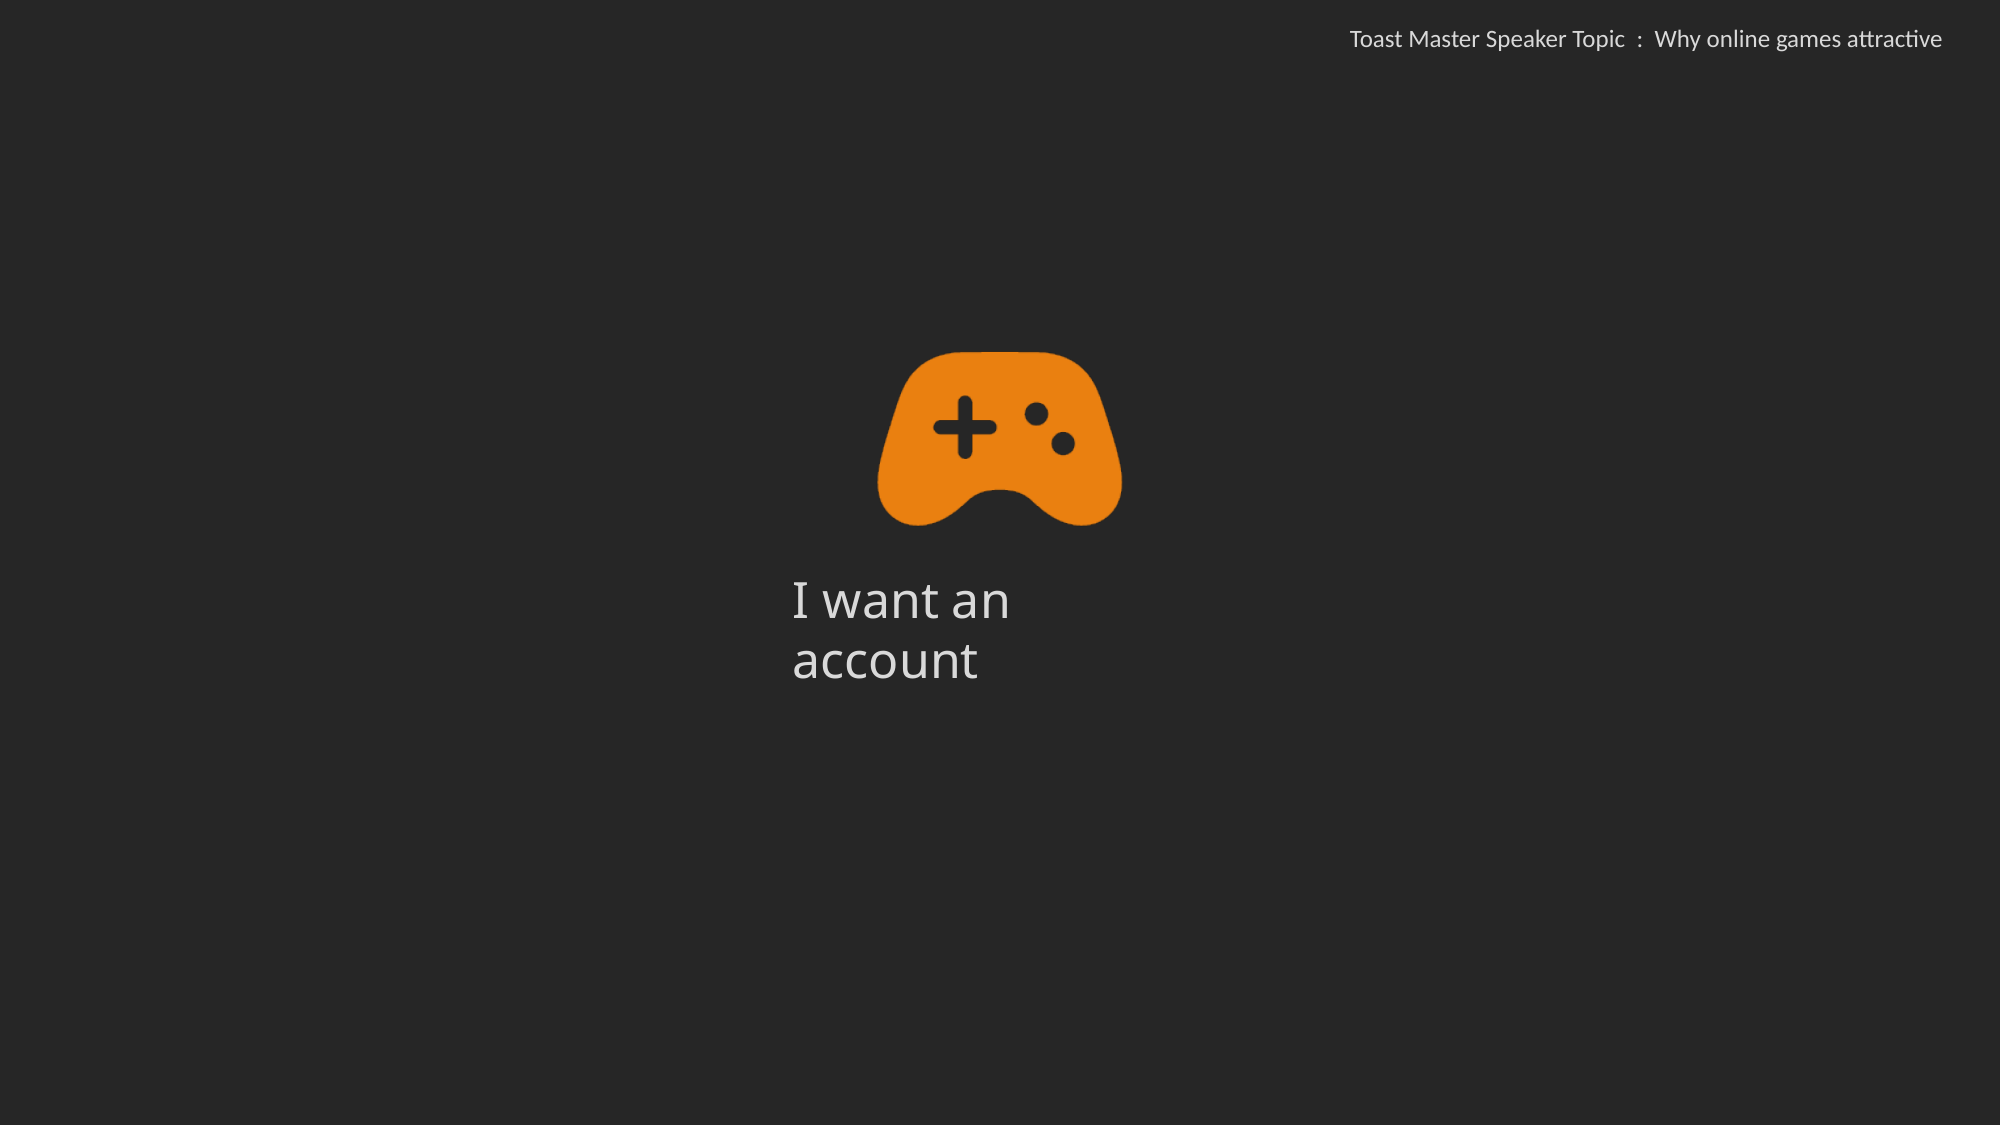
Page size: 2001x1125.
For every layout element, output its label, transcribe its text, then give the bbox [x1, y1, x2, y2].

picture [868, 307, 1132, 571]
text_box I want an account [778, 561, 1222, 696]
text_box Toast Master Speaker Topic : Why online games attractive [1335, 14, 1965, 60]
